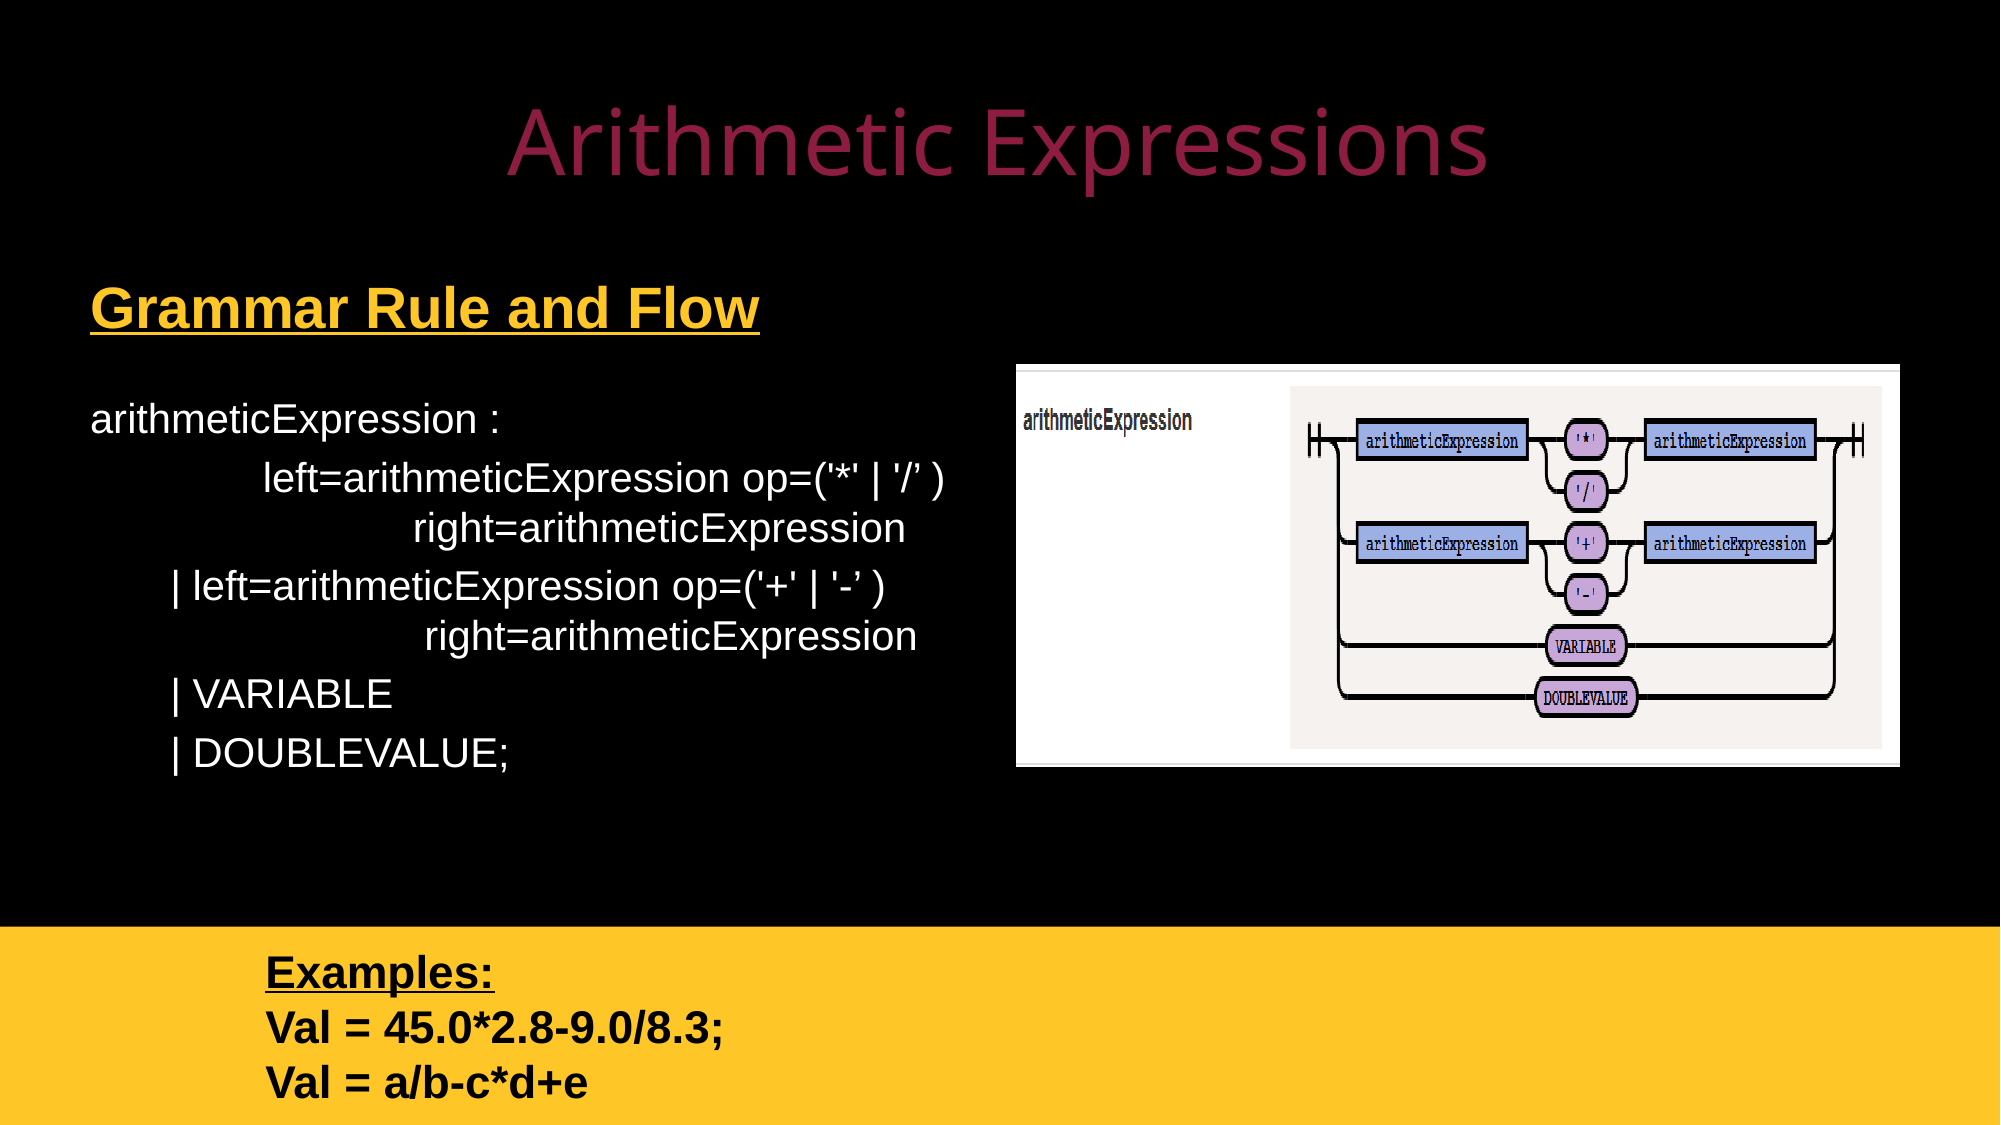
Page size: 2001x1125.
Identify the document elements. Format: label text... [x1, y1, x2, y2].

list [1016, 364, 1901, 767]
text_box [0, 0, 2000, 926]
list Grammar Rule and Flow arithmeticExpression : left=arithmeticExpression op=('*' | '/’ ) right=arithmeticExpression | left=arithmeticExpression op=('+' | '-’ ) right=arithmeticExpression | VARIABLE | DOUBLEVALUE; [75, 262, 984, 857]
text_box [0, 926, 2000, 1125]
text_box Examples: Val = 45.0*2.8-9.0/8.3; Val = a/b-c*d+e [250, 934, 1750, 1115]
title Arithmetic Expressions [99, 45, 1900, 233]
